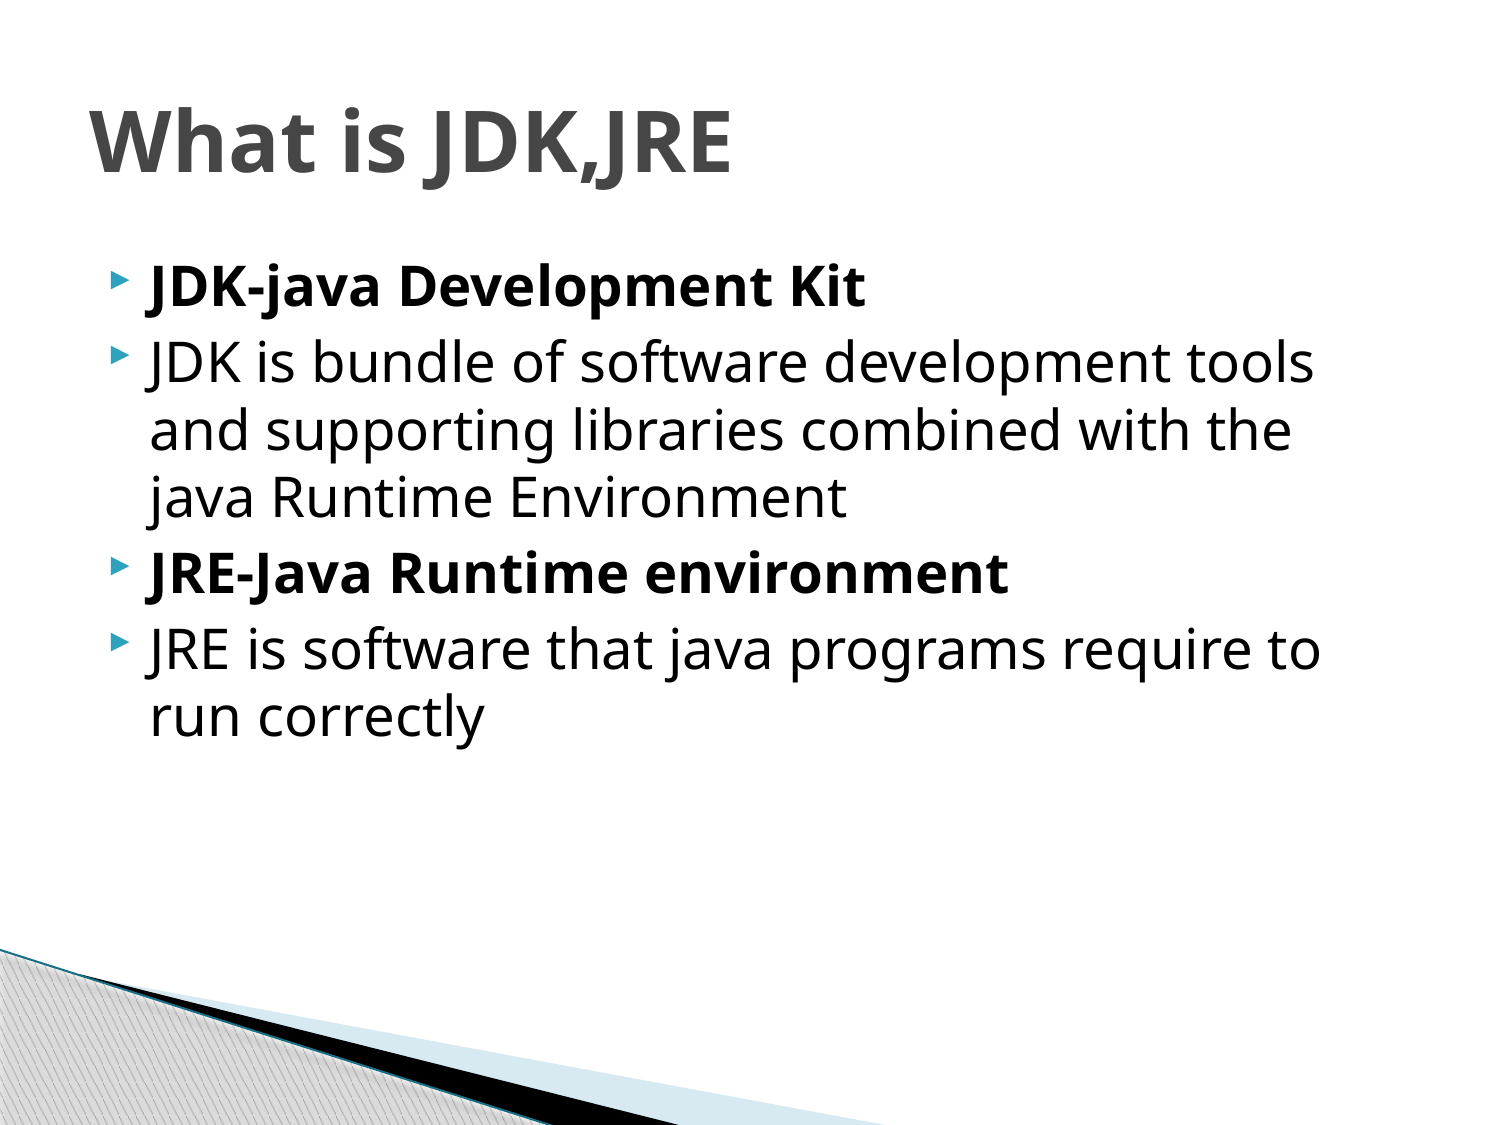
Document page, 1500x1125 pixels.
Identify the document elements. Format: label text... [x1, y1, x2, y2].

list JDK-java Development Kit JDK is bundle of software development tools and supporting libraries combined with the java Runtime Environment JRE-Java Runtime environment JRE is software that java programs require to run correctly [75, 243, 1425, 986]
title What is JDK,JRE [75, 45, 1425, 233]
